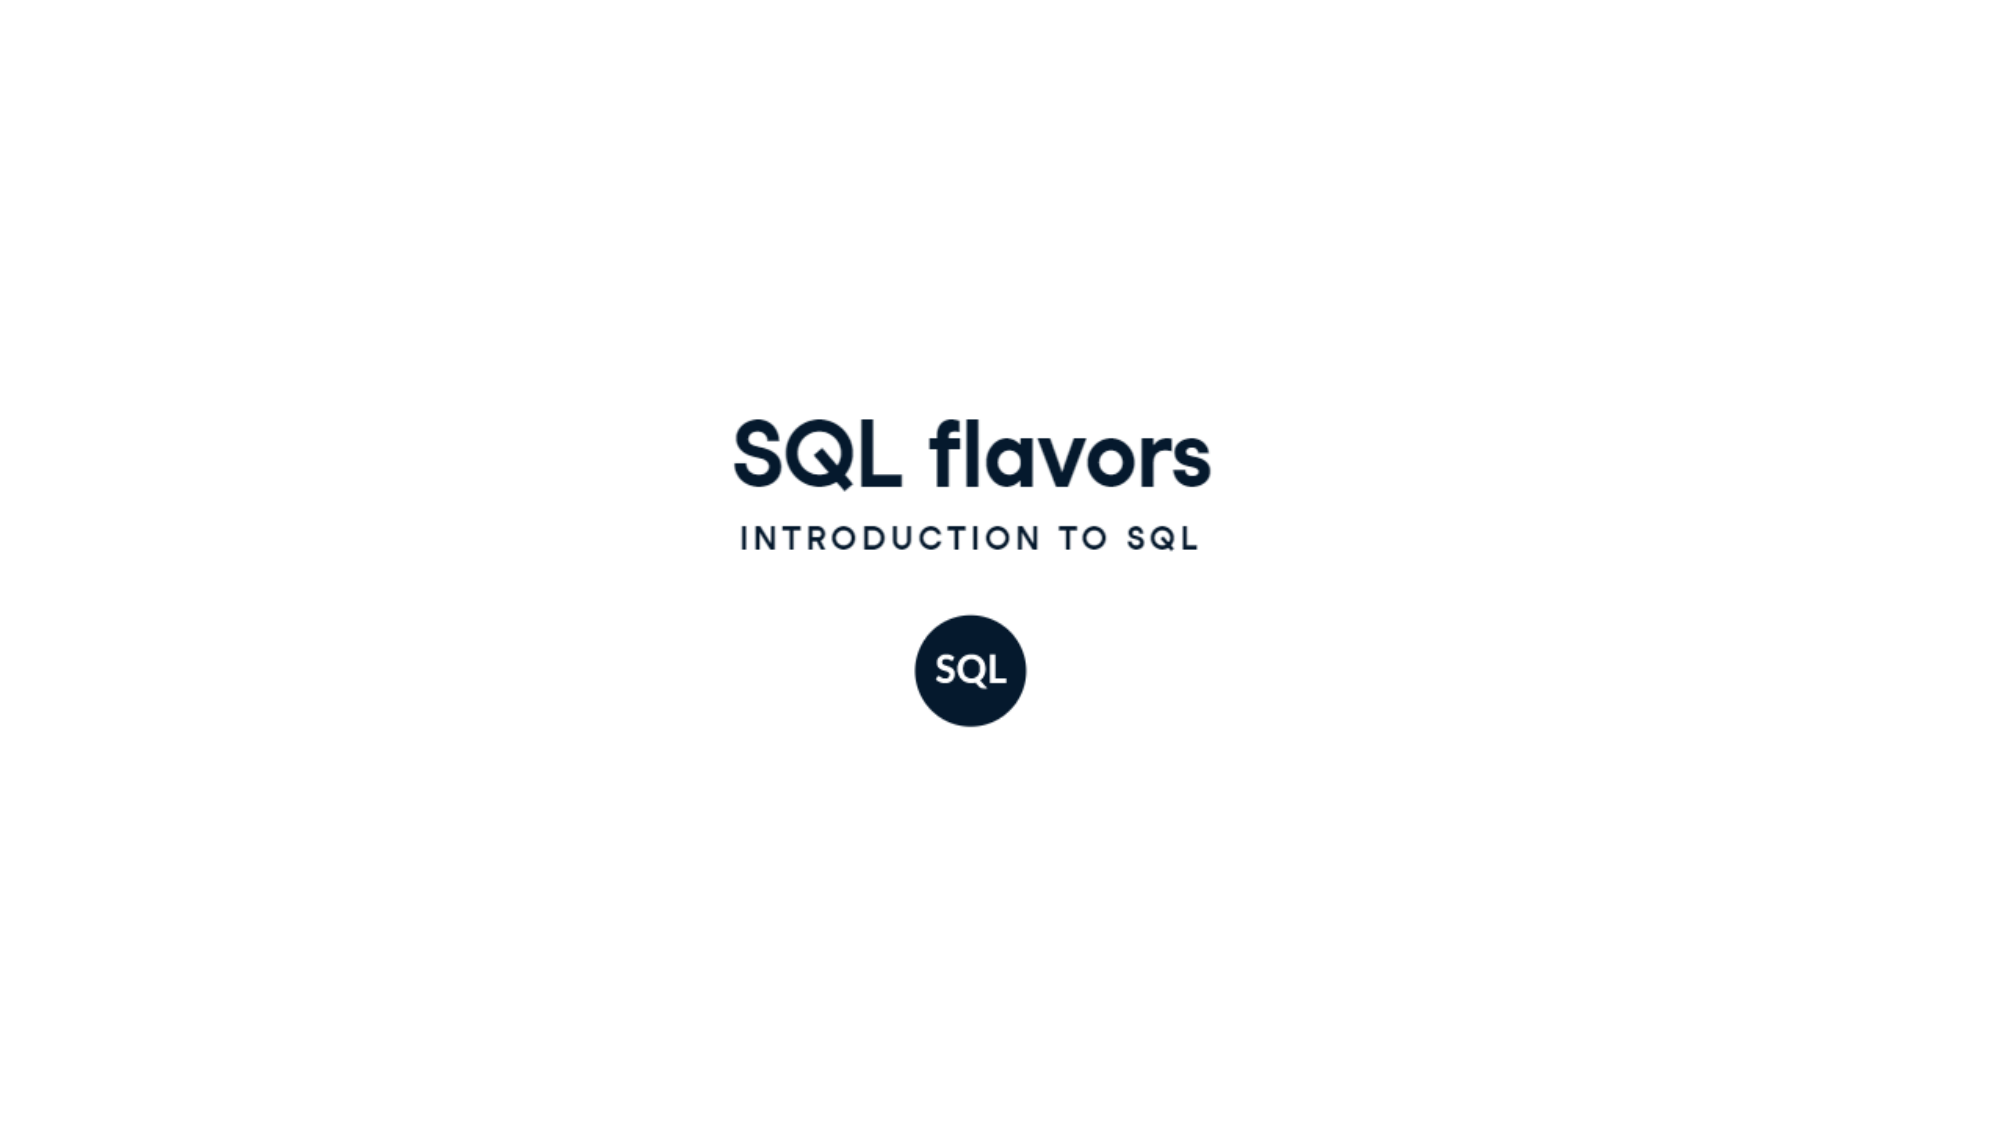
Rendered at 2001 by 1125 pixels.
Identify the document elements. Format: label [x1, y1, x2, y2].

picture [686, 382, 1314, 743]
